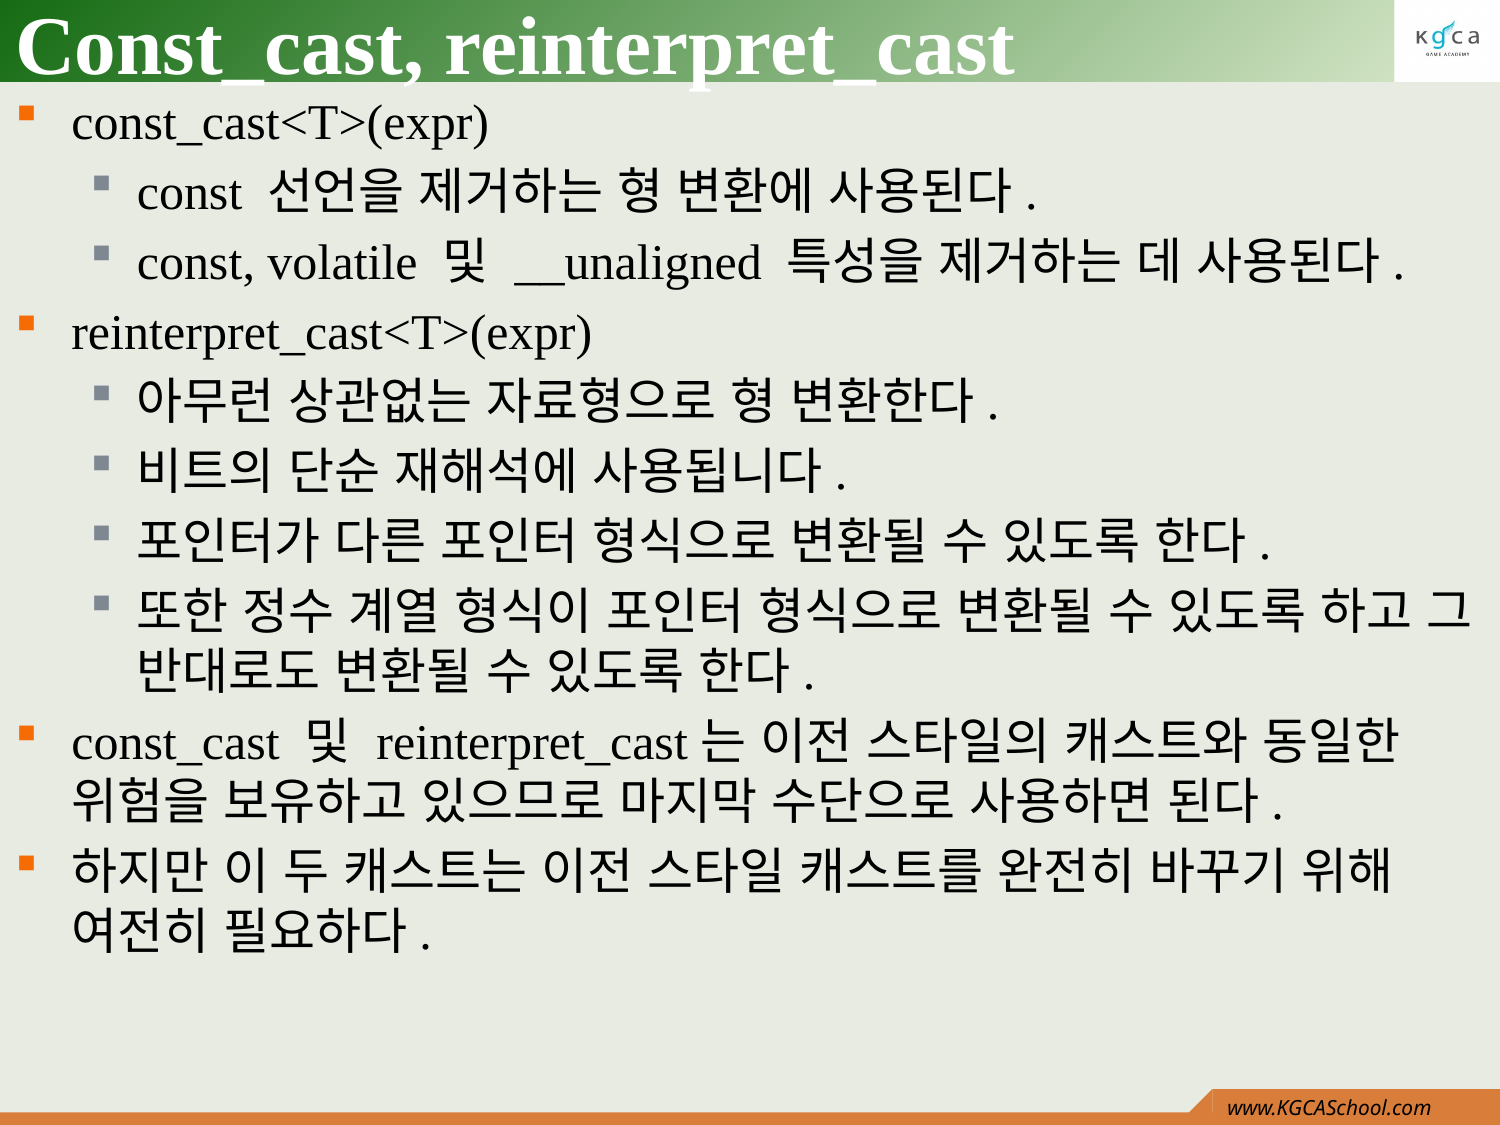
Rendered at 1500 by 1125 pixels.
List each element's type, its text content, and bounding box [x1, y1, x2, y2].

title Const_cast, reinterpret_cast [0, 0, 1341, 82]
list const_cast<T>(expr) const 선언을 제거하는 형 변환에 사용된다. const, volatile 및 __unaligned 특성을 제거하는 데 사용된다. reinterpret_cast<T>(expr) 아무런 상관없는 자료형으로 형 변환한다. 비트의 단순 재해석에 사용됩니다. 포인터가 다른 포인터 형식으로 변환될 수 있도록 한다. 또한 정수 계열 형식이 포인터 형식으로 변환될 수 있도록 하고 그 반대로도 변환될 수 있도록 한다. const_cast 및 reinterpret_cast는 이전 스타일의 캐스트와 동일한 위험을 보유하고 있으므로 마지막 수단으로 사용하면 된다. 하지만 이 두 캐스트는 이전 스타일 캐스트를 완전히 바꾸기 위해 여전히 필요하다. [0, 82, 1500, 1055]
picture [1394, 0, 1500, 82]
